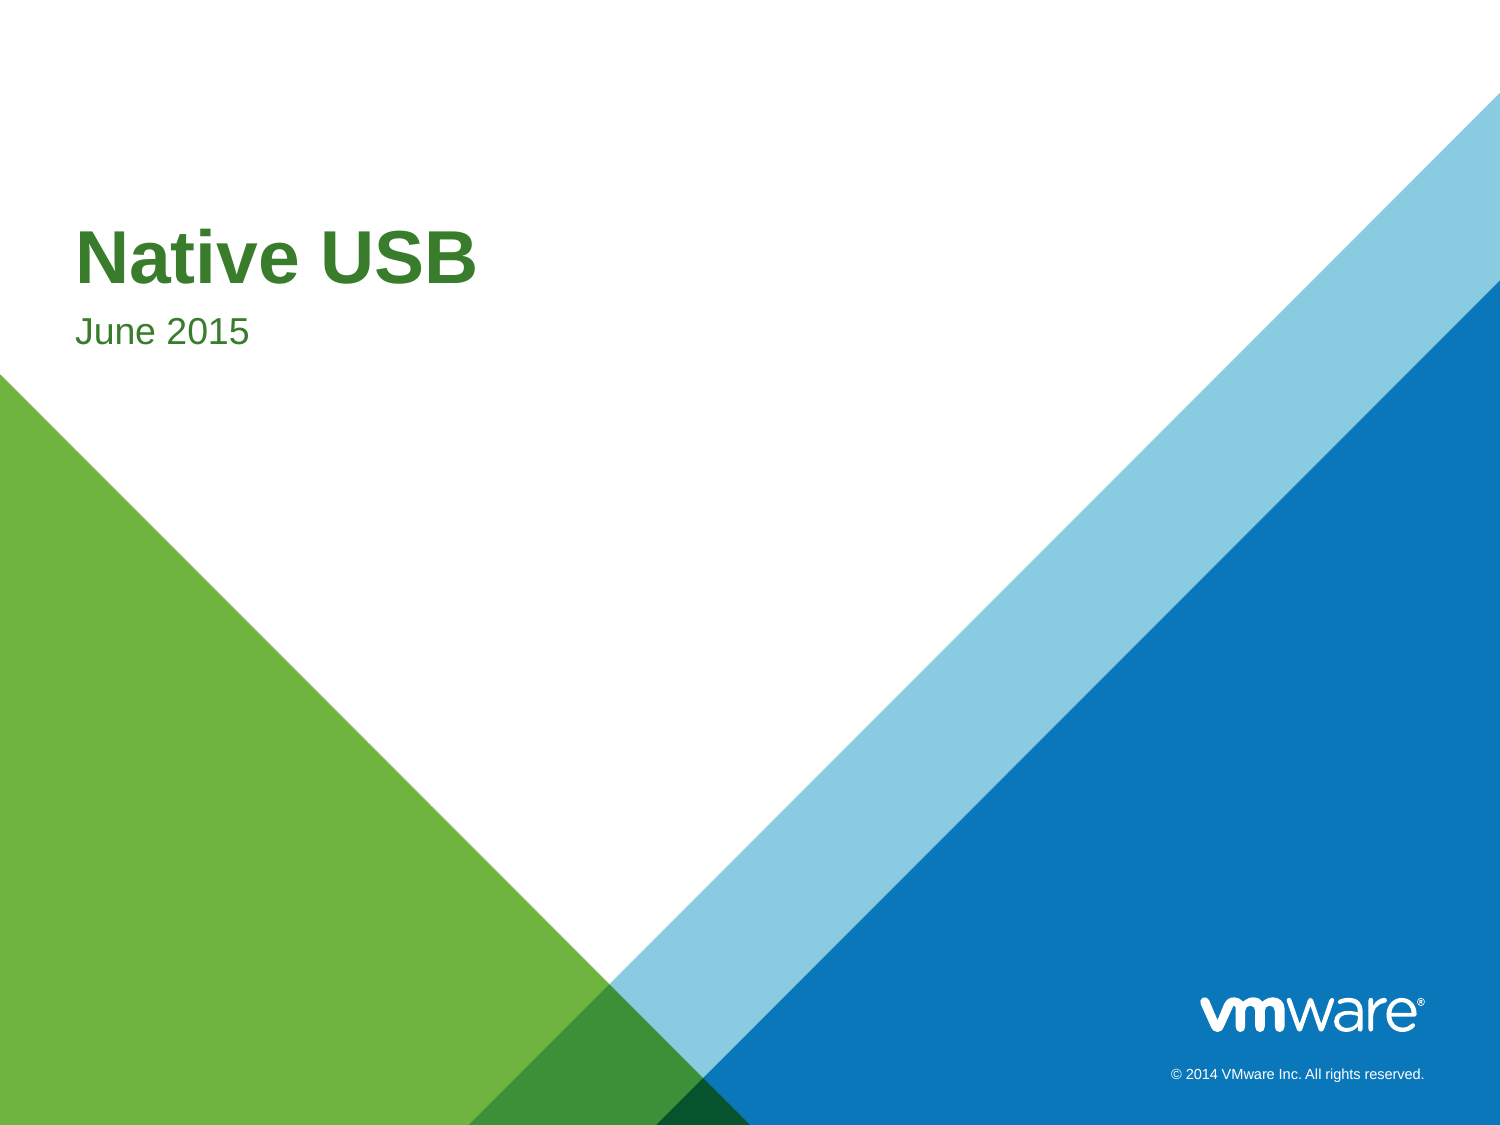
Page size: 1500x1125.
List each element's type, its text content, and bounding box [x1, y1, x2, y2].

text_box June 2015 [74, 312, 450, 375]
title Native USB [75, 200, 1200, 300]
picture [0, 93, 1500, 1125]
